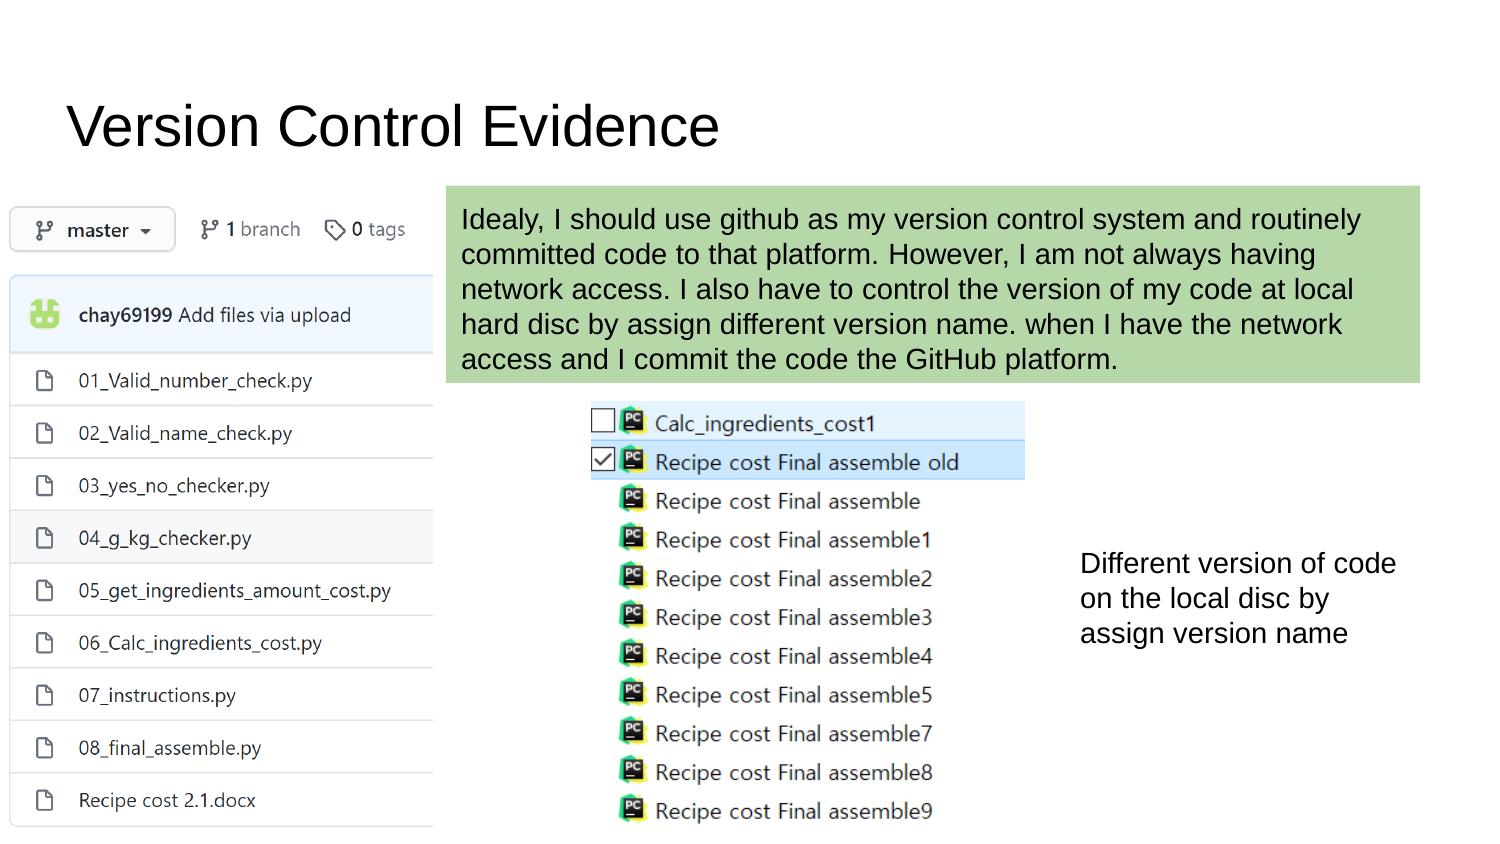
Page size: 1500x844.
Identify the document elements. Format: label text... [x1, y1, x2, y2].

picture [0, 166, 434, 837]
title Version Control Evidence [51, 72, 1449, 167]
text_box Idealy, I should use github as my version control system and routinely committed code to that platform. However, I am not always having network access. I also have to control the version of my code at local hard disc by assign different version name. when I have the network access and I commit the code the GitHub platform. [446, 185, 1421, 383]
text_box Different version of code on the local disc by assign version name [1065, 536, 1428, 657]
picture [591, 400, 1025, 831]
